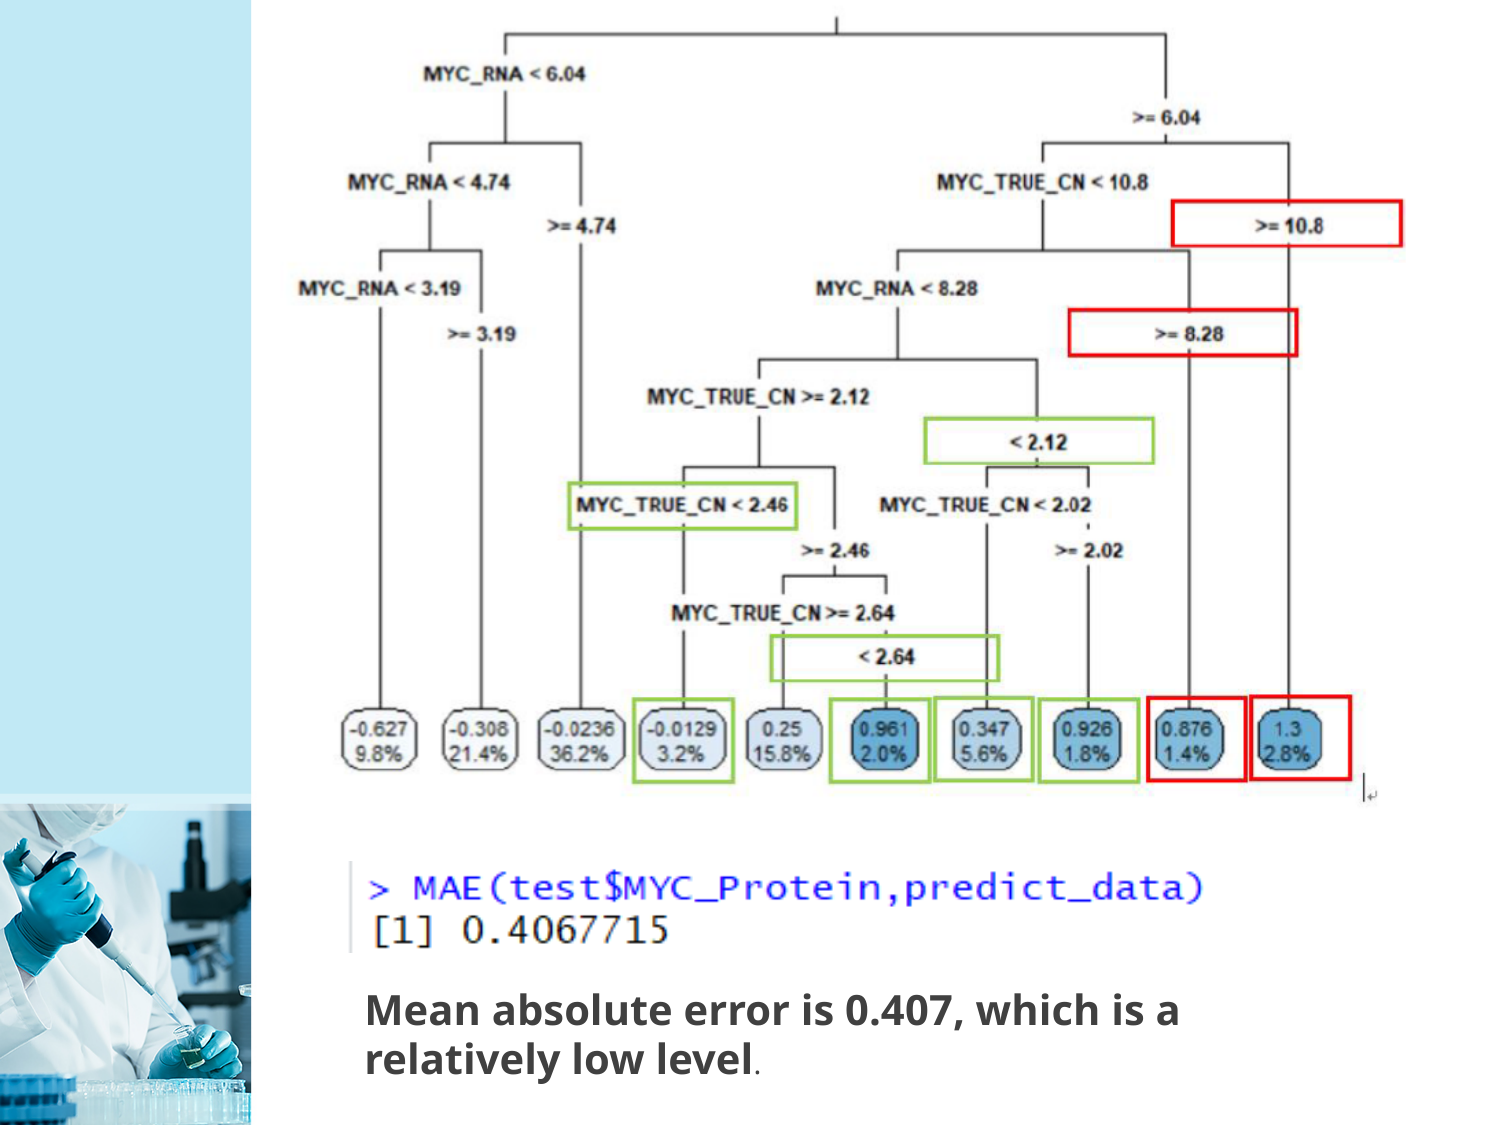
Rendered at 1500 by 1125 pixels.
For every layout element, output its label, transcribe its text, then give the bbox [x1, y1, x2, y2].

picture [0, 0, 1500, 1125]
list Mean absolute error is 0.407, which is a relatively low level. [299, 975, 1376, 1125]
picture [19, 1108, 25, 1118]
picture [16, 1098, 23, 1104]
picture [0, 1098, 9, 1104]
